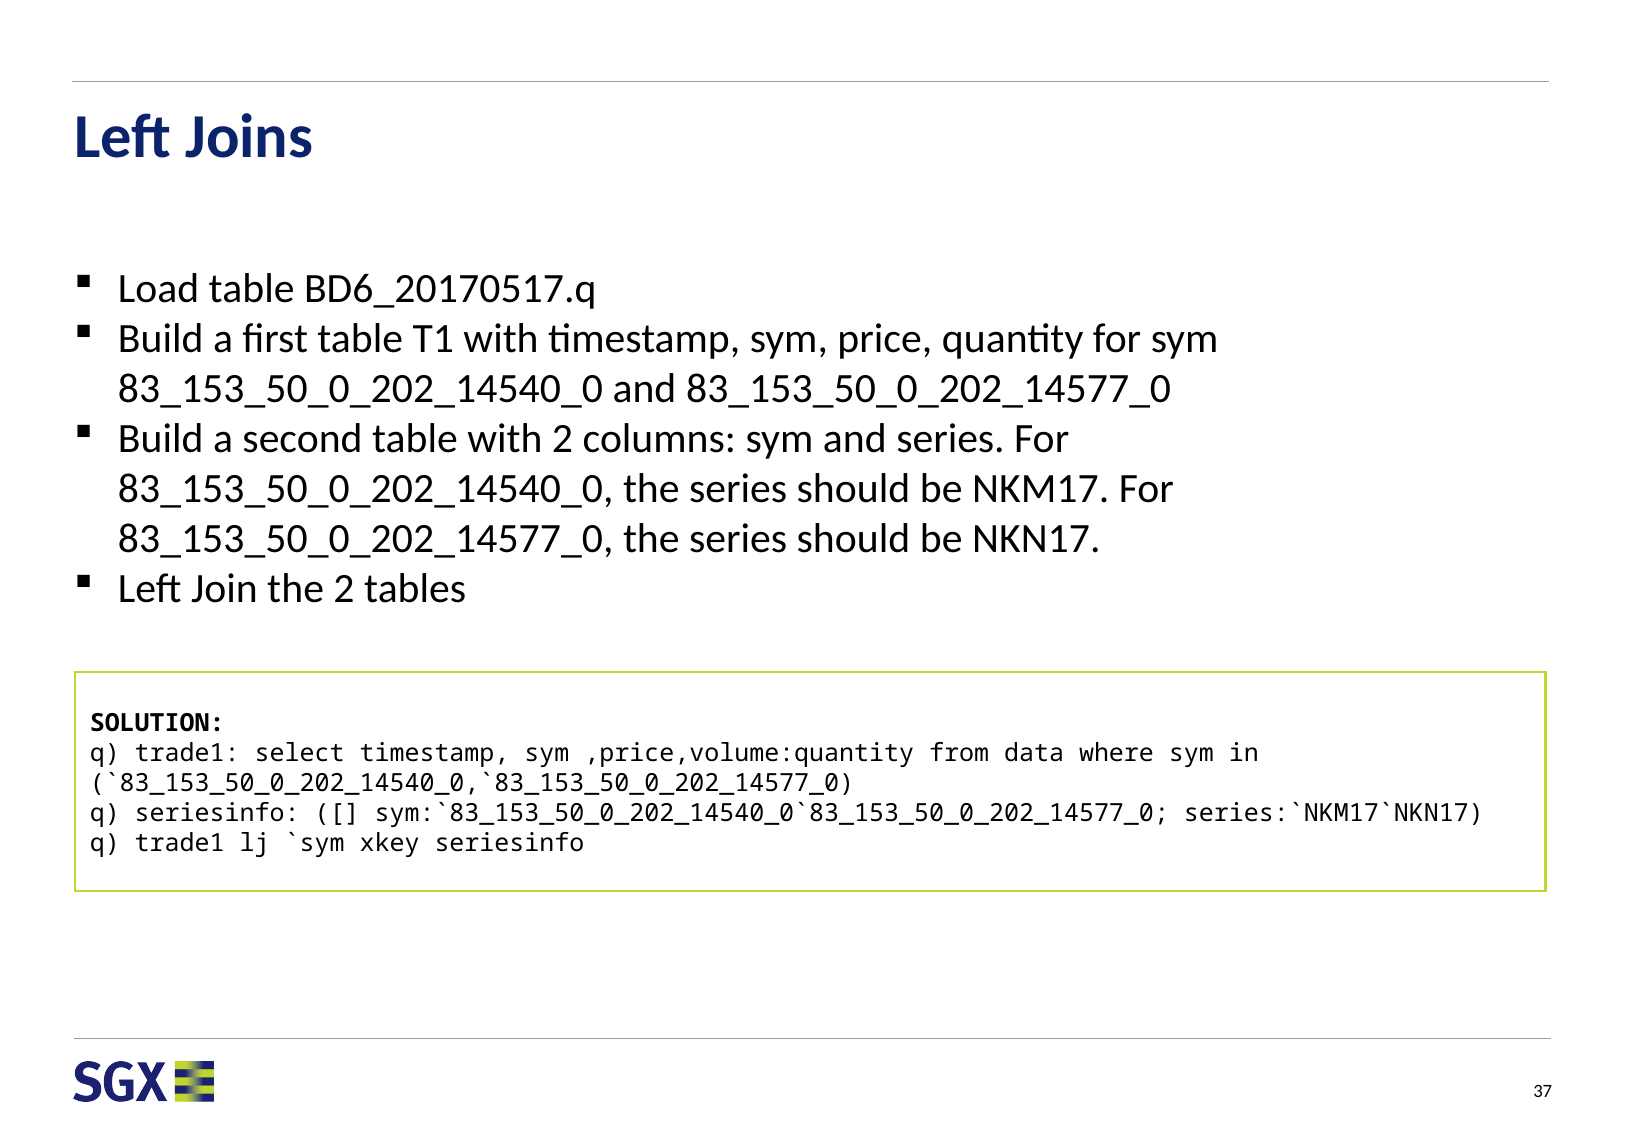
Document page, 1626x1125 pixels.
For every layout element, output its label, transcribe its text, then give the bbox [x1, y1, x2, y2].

list Load table BD6_20170517.q Build a first table T1 with timestamp, sym, price, quantity for sym 83_153_50_0_202_14540_0 and 83_153_50_0_202_14577_0 Build a second table with 2 columns: sym and series. For 83_153_50_0_202_14540_0, the series should be NKM17. For 83_153_50_0_202_14577_0, the series should be NKN17. Left Join the 2 tables [74, 261, 1551, 1030]
slide_number 37 [1484, 1080, 1553, 1099]
title Left Joins [74, 103, 1551, 238]
text_box SOLUTION: q) trade1: select timestamp, sym ,price,volume:quantity from data where sym in (`83_153_50_0_202_14540_0,`83_153_50_0_202_14577_0) q) seriesinfo: ([] sym:`83_153_50_0_202_14540_0`83_153_50_0_202_14577_0; series:`NKM17`NKN17) q) trade1 lj `sym xkey seriesinfo [74, 671, 1547, 892]
picture [73, 1061, 214, 1102]
